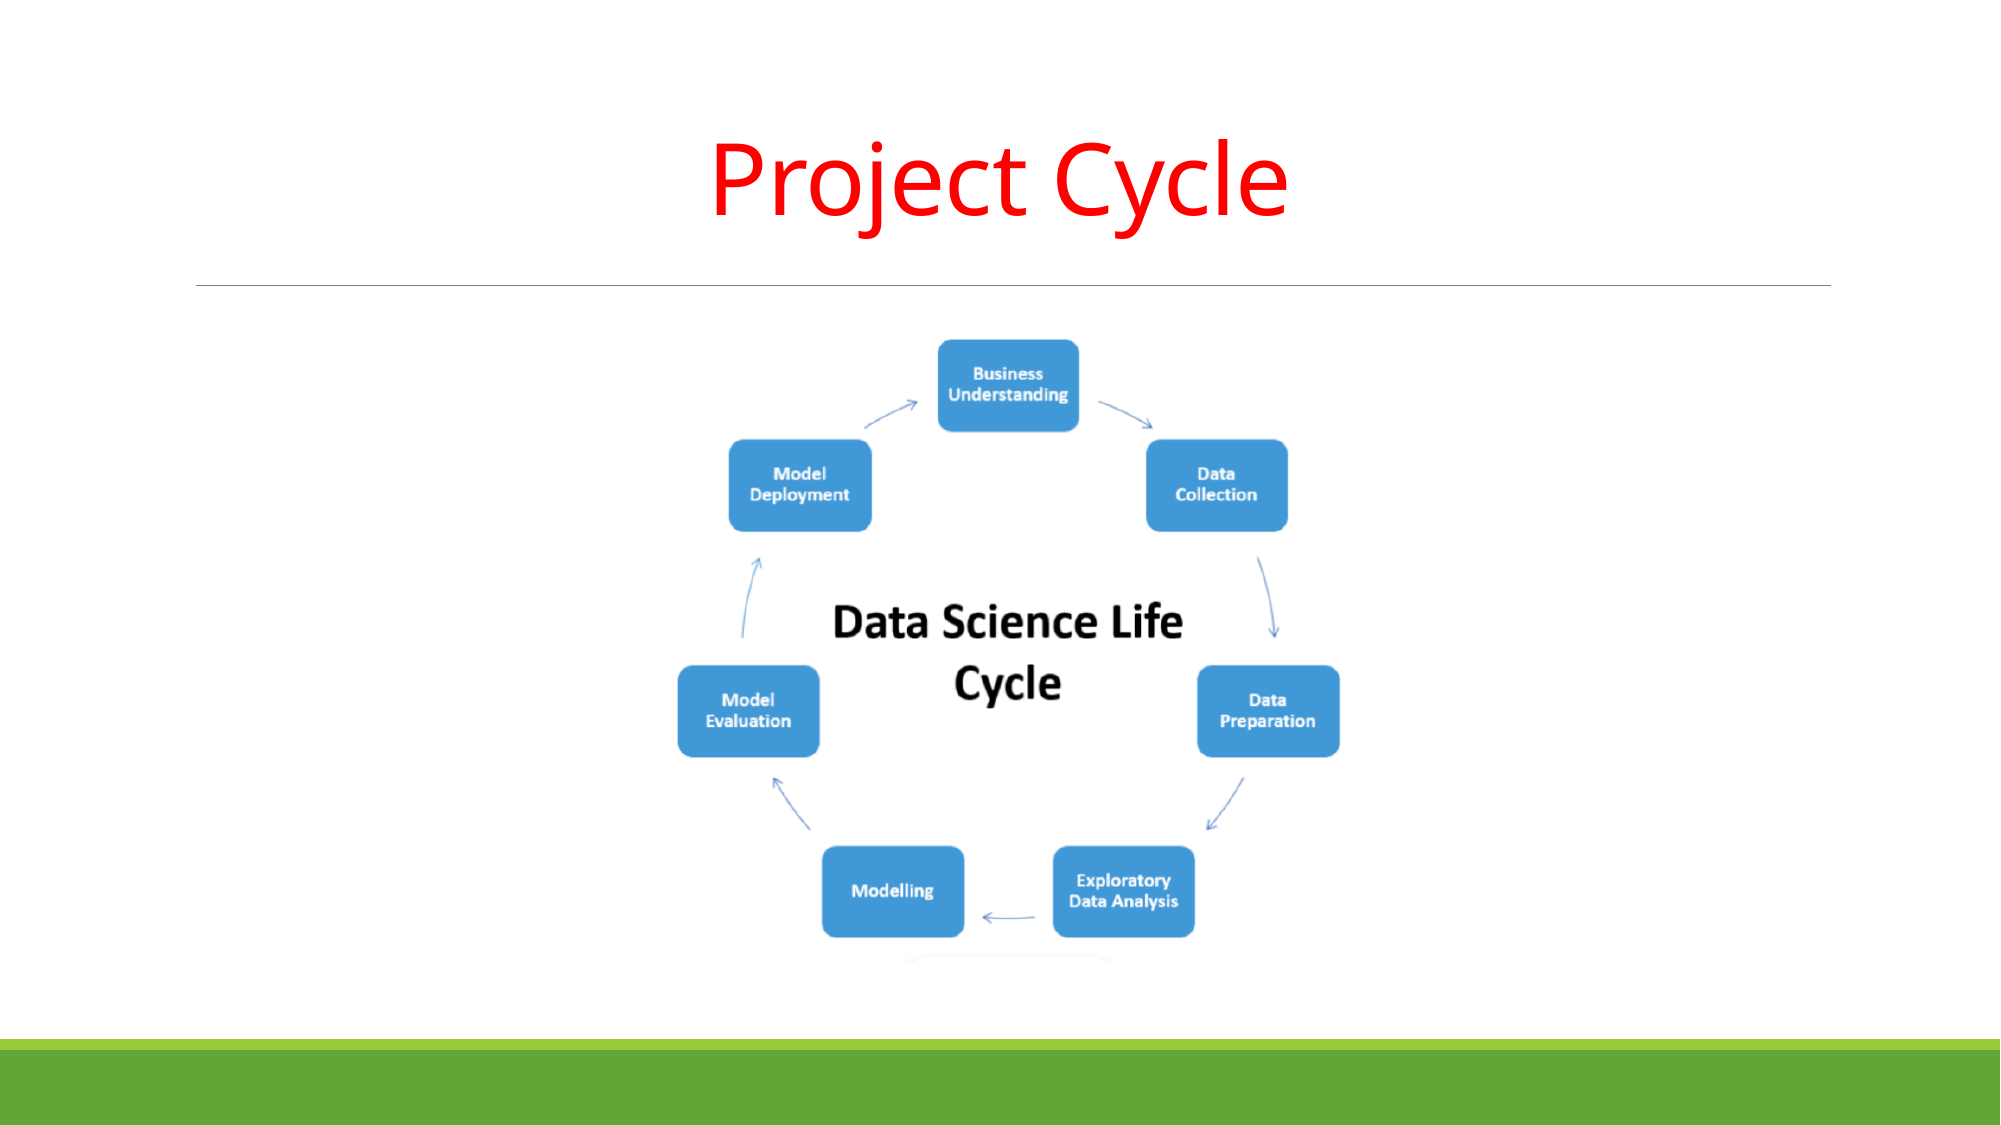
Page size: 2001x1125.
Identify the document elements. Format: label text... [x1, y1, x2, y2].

title Project Cycle [137, 59, 1863, 244]
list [619, 302, 1391, 964]
